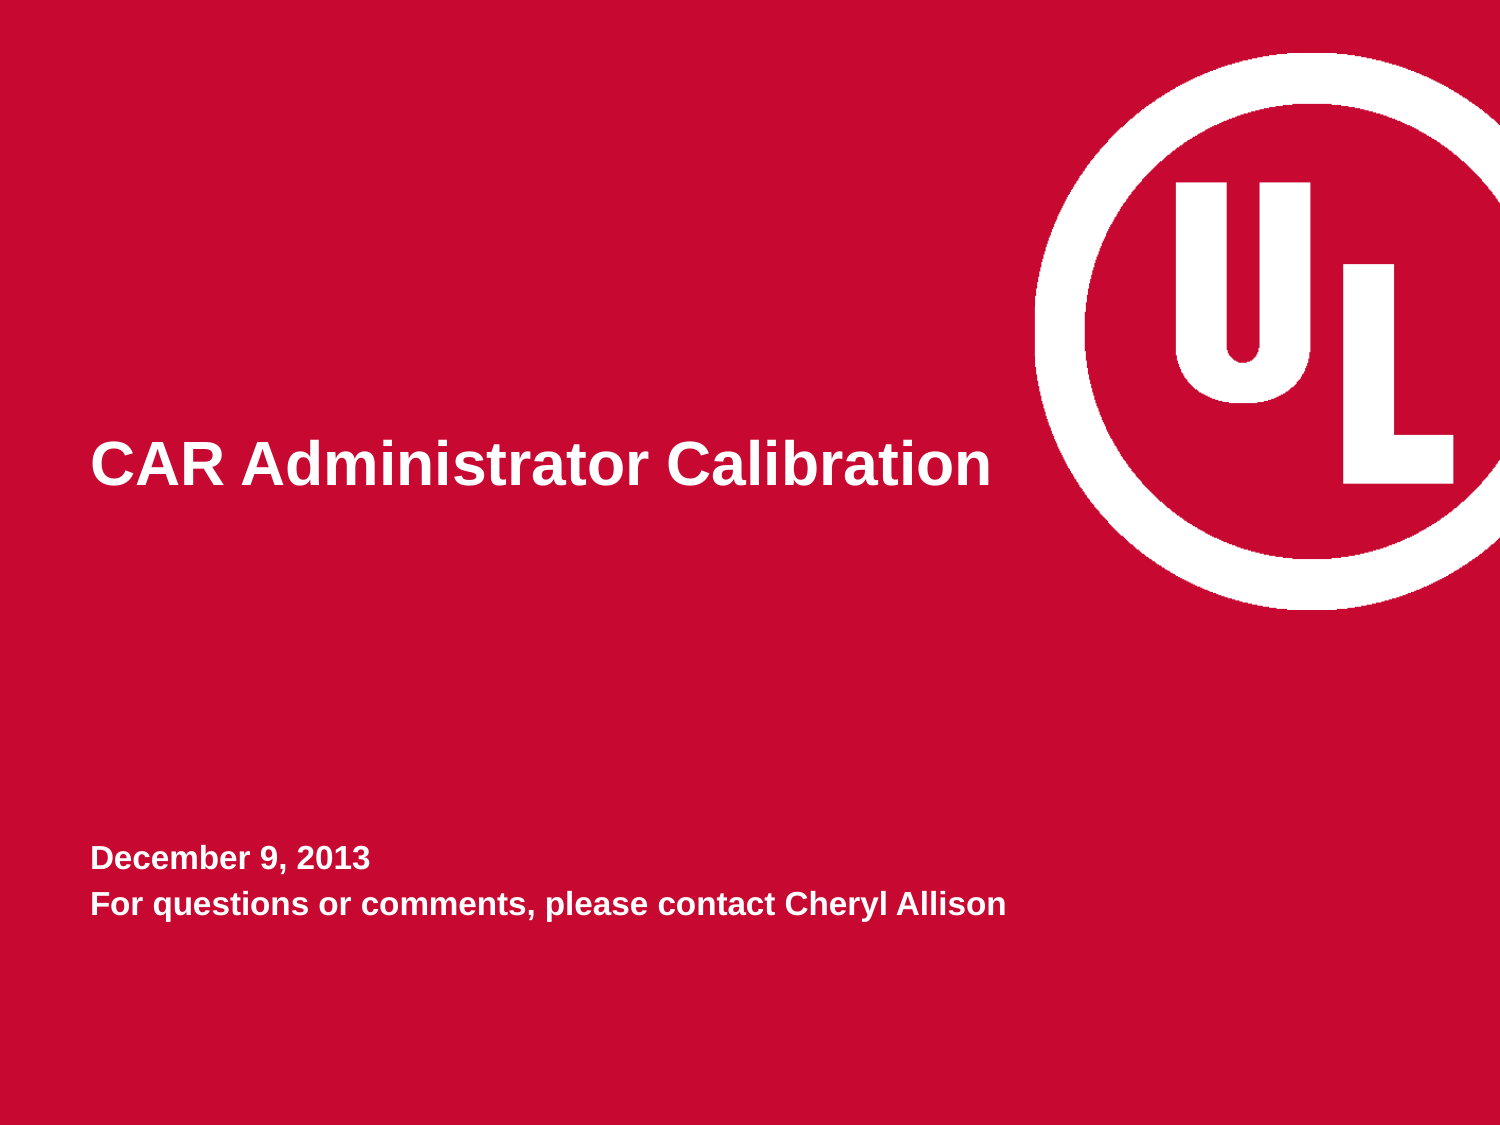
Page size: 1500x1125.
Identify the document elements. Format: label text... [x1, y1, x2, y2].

title CAR Administrator Calibration [75, 415, 1034, 646]
picture [1034, 53, 1500, 610]
subtitle December 9, 2013 For questions or comments, please contact Cheryl Allison [75, 828, 1034, 941]
